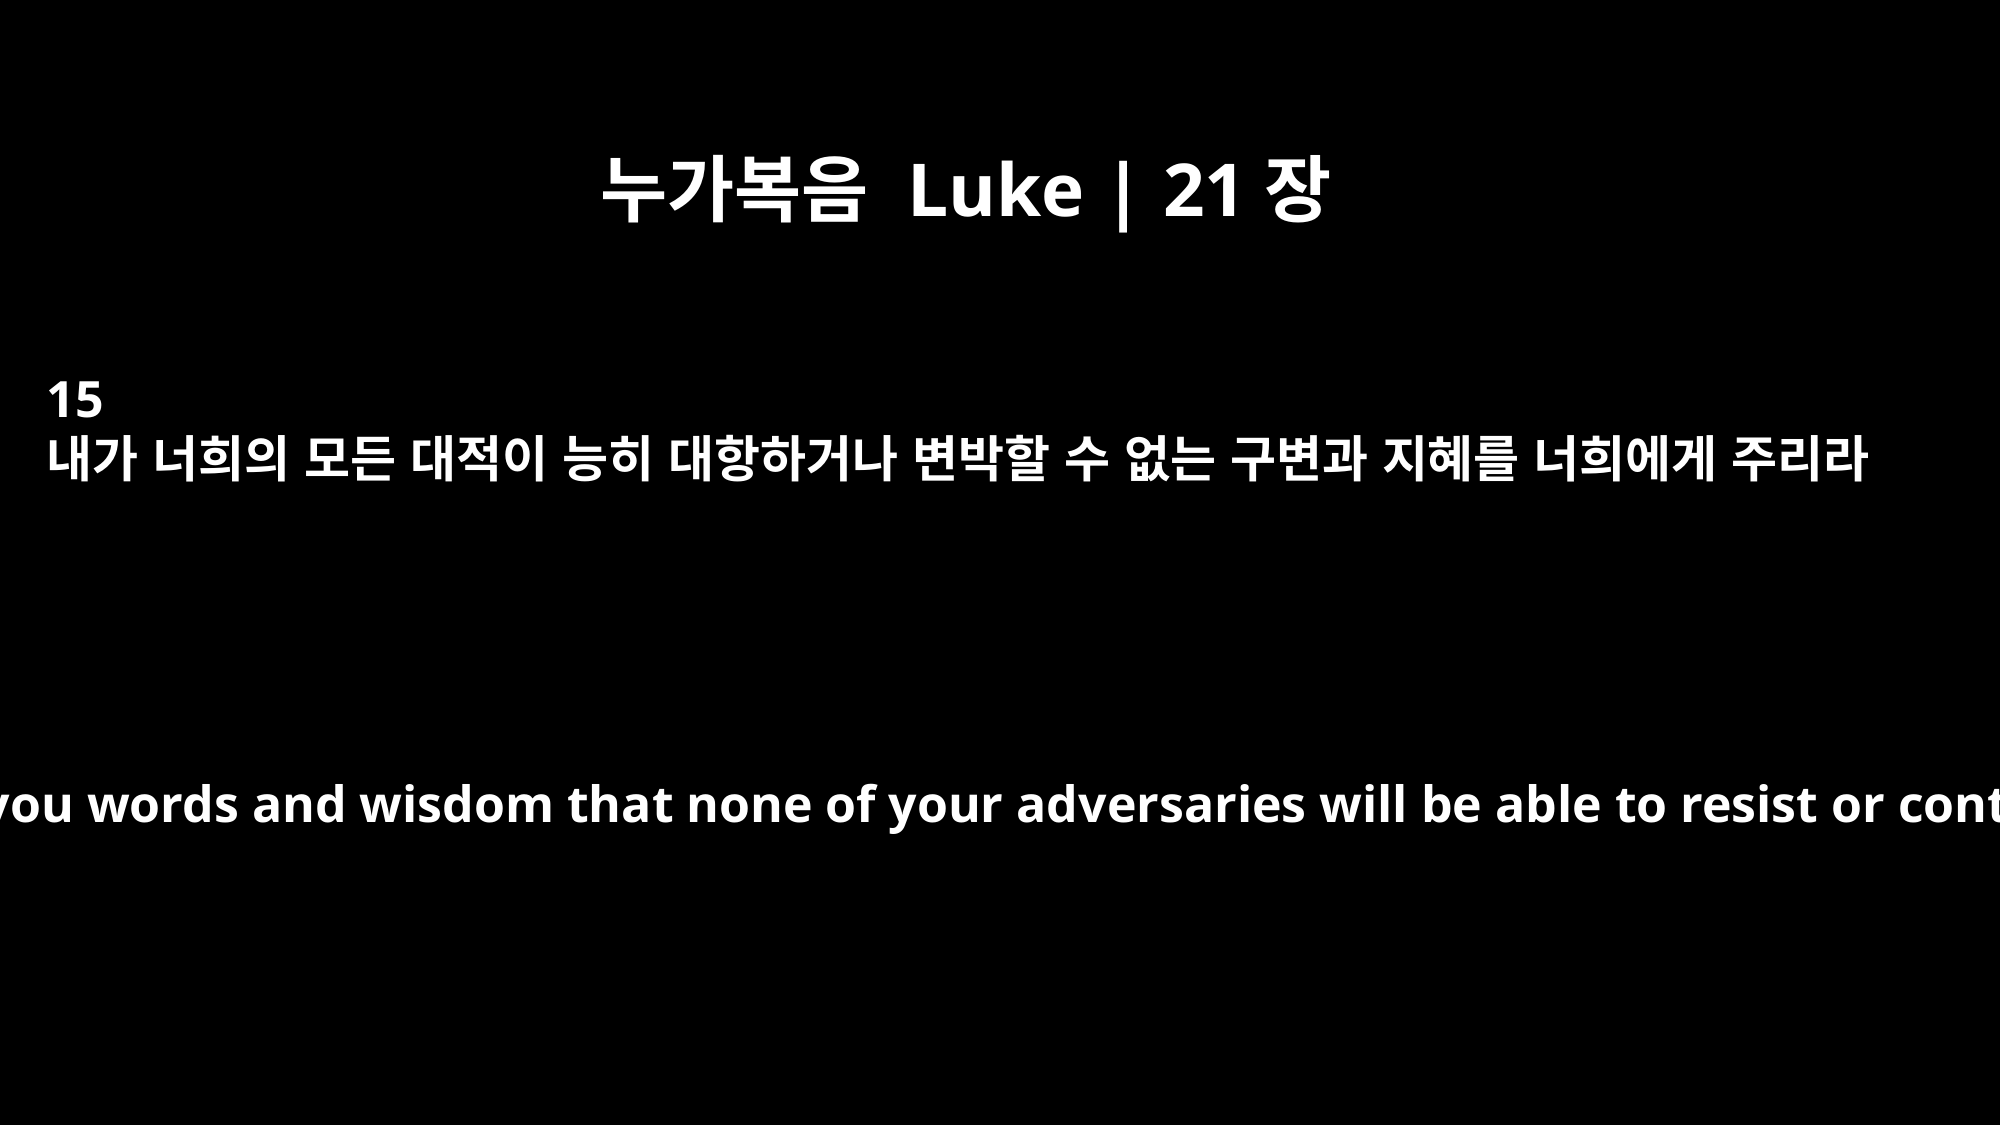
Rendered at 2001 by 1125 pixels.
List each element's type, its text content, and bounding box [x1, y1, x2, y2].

text_box 누가복음 Luke | 21장 [585, 136, 1347, 239]
text_box 15 내가 너희의 모든 대적이 능히 대항하거나 변박할 수 없는 구변과 지혜를 너희에게 주리라 [31, 359, 1886, 495]
text_box For I will give you words and wisdom that none of your adversaries will be able to resist or contradict. [0, 764, 2000, 840]
